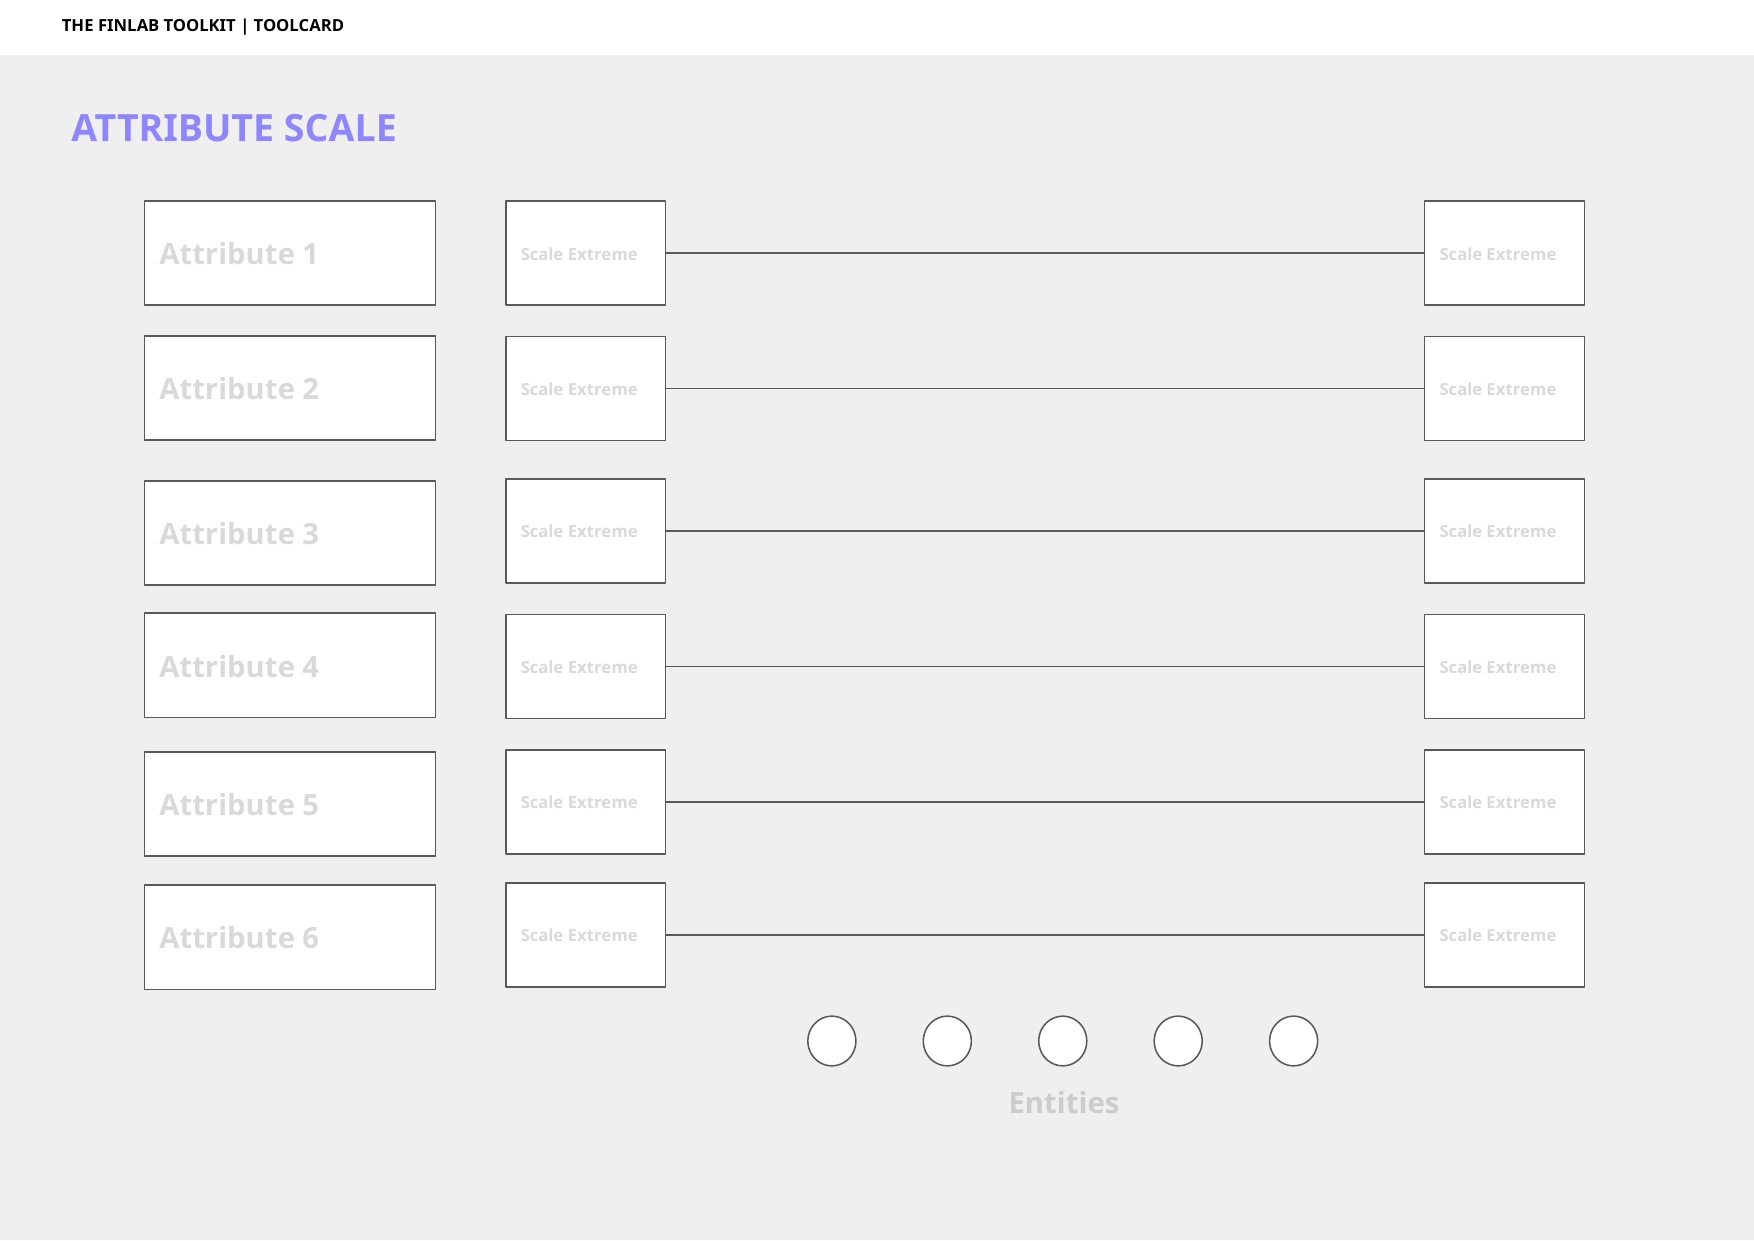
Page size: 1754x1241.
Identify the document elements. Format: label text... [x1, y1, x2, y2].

text_box Entities [818, 1068, 1311, 1146]
text_box Attribute 3 [144, 481, 436, 586]
text_box Scale Extreme [1424, 614, 1585, 719]
text_box Scale Extreme [1424, 882, 1585, 988]
text_box [1154, 1016, 1203, 1066]
text_box Attribute 5 [144, 752, 436, 857]
text_box Scale Extreme [505, 336, 666, 441]
text_box Scale Extreme [505, 478, 666, 583]
text_box THE FINLAB TOOLKIT | TOOLCARD [0, 0, 1754, 56]
text_box Attribute 1 [144, 201, 436, 306]
text_box Scale Extreme [1424, 478, 1585, 583]
text_box [1269, 1016, 1318, 1066]
text_box Scale Extreme [1424, 336, 1585, 441]
text_box Scale Extreme [505, 749, 666, 854]
text_box Scale Extreme [505, 201, 666, 306]
text_box Scale Extreme [1424, 201, 1585, 306]
text_box Scale Extreme [1424, 749, 1585, 854]
text_box ATTRIBUTE SCALE [0, 88, 997, 202]
text_box [923, 1016, 972, 1066]
text_box Attribute 4 [144, 613, 436, 718]
text_box [807, 1016, 856, 1066]
text_box Attribute 2 [144, 336, 436, 441]
text_box Scale Extreme [505, 882, 666, 988]
text_box [1038, 1016, 1087, 1066]
text_box Scale Extreme [505, 614, 666, 719]
text_box Attribute 6 [144, 885, 436, 990]
text_box [0, 56, 1754, 1241]
